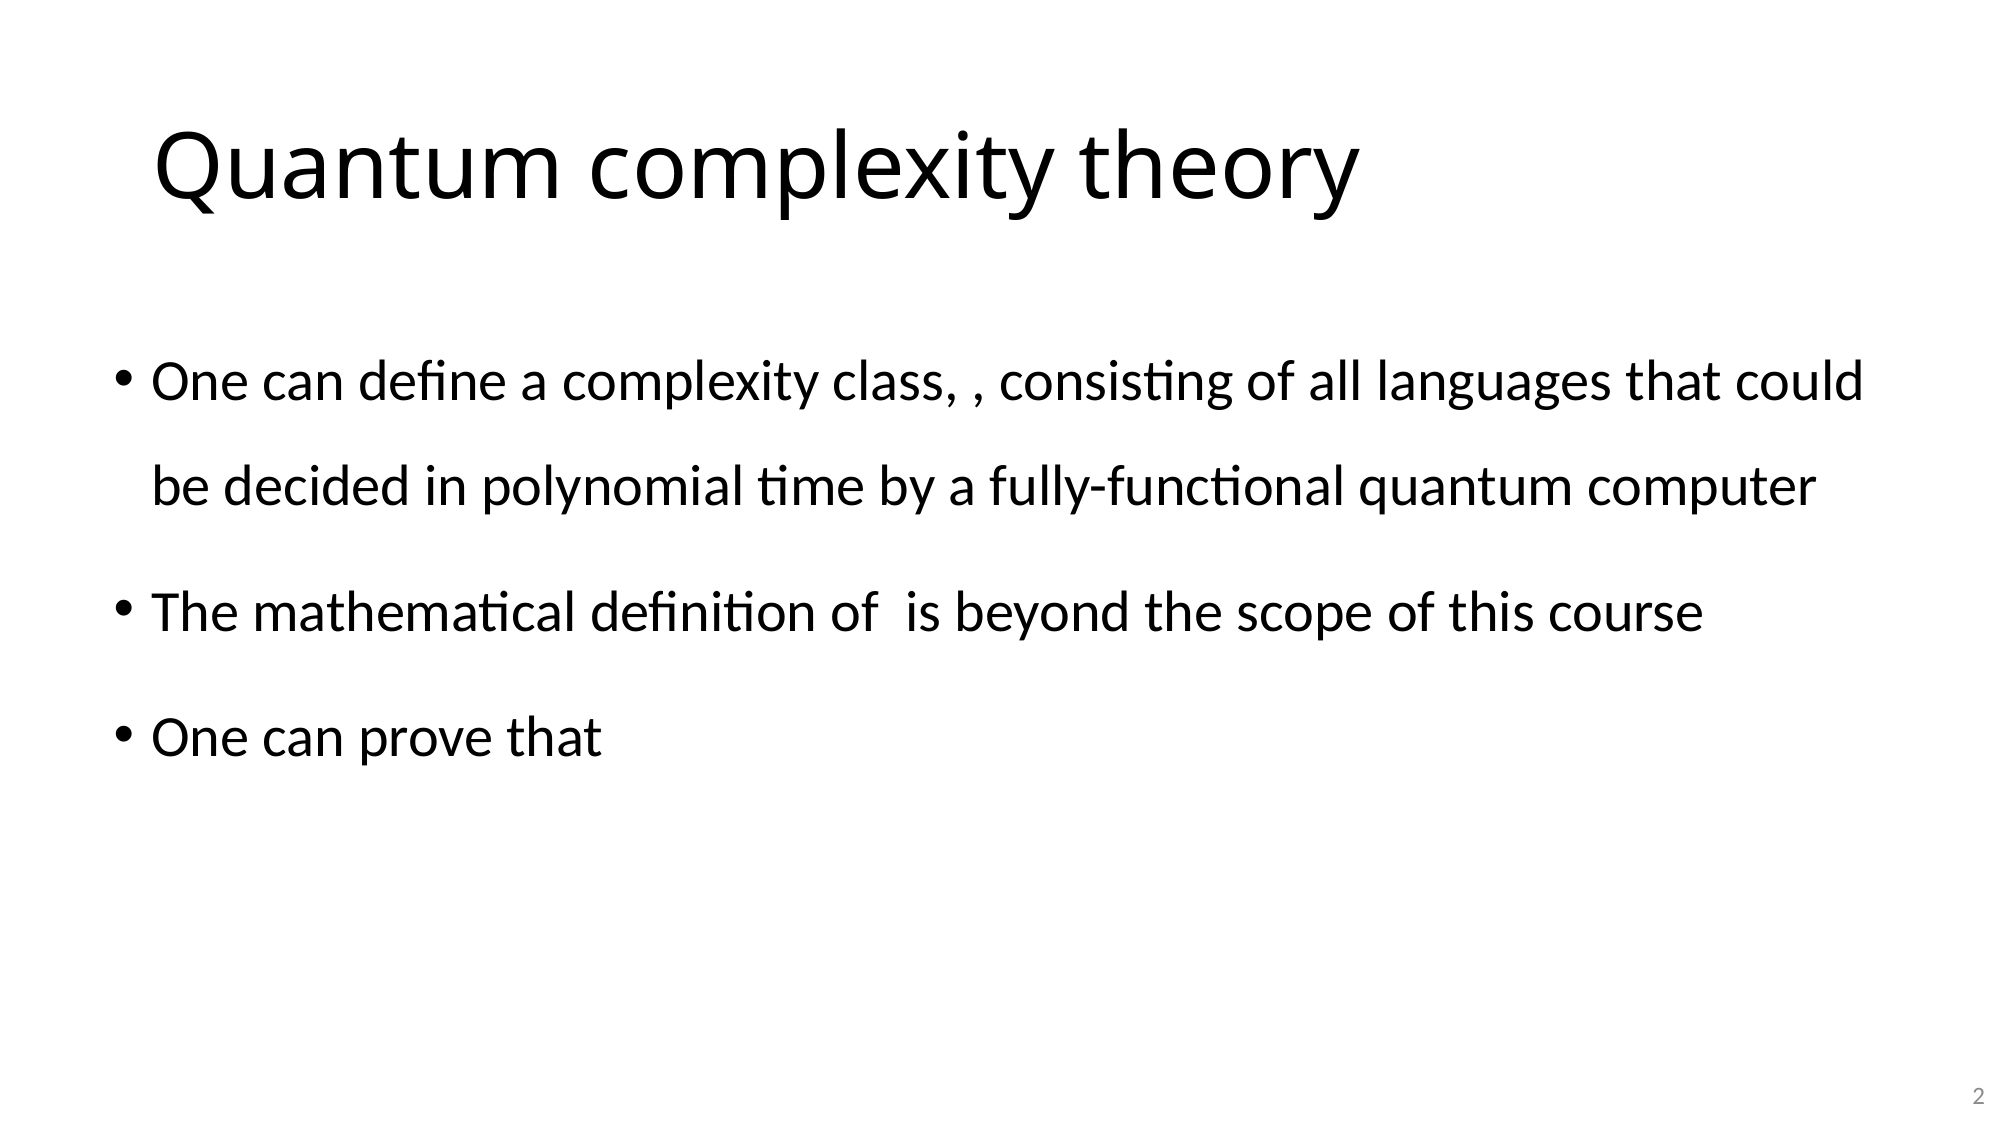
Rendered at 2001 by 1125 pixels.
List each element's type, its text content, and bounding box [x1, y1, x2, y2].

slide_number 2 [1550, 1064, 2000, 1125]
title Quantum complexity theory [137, 59, 1863, 278]
